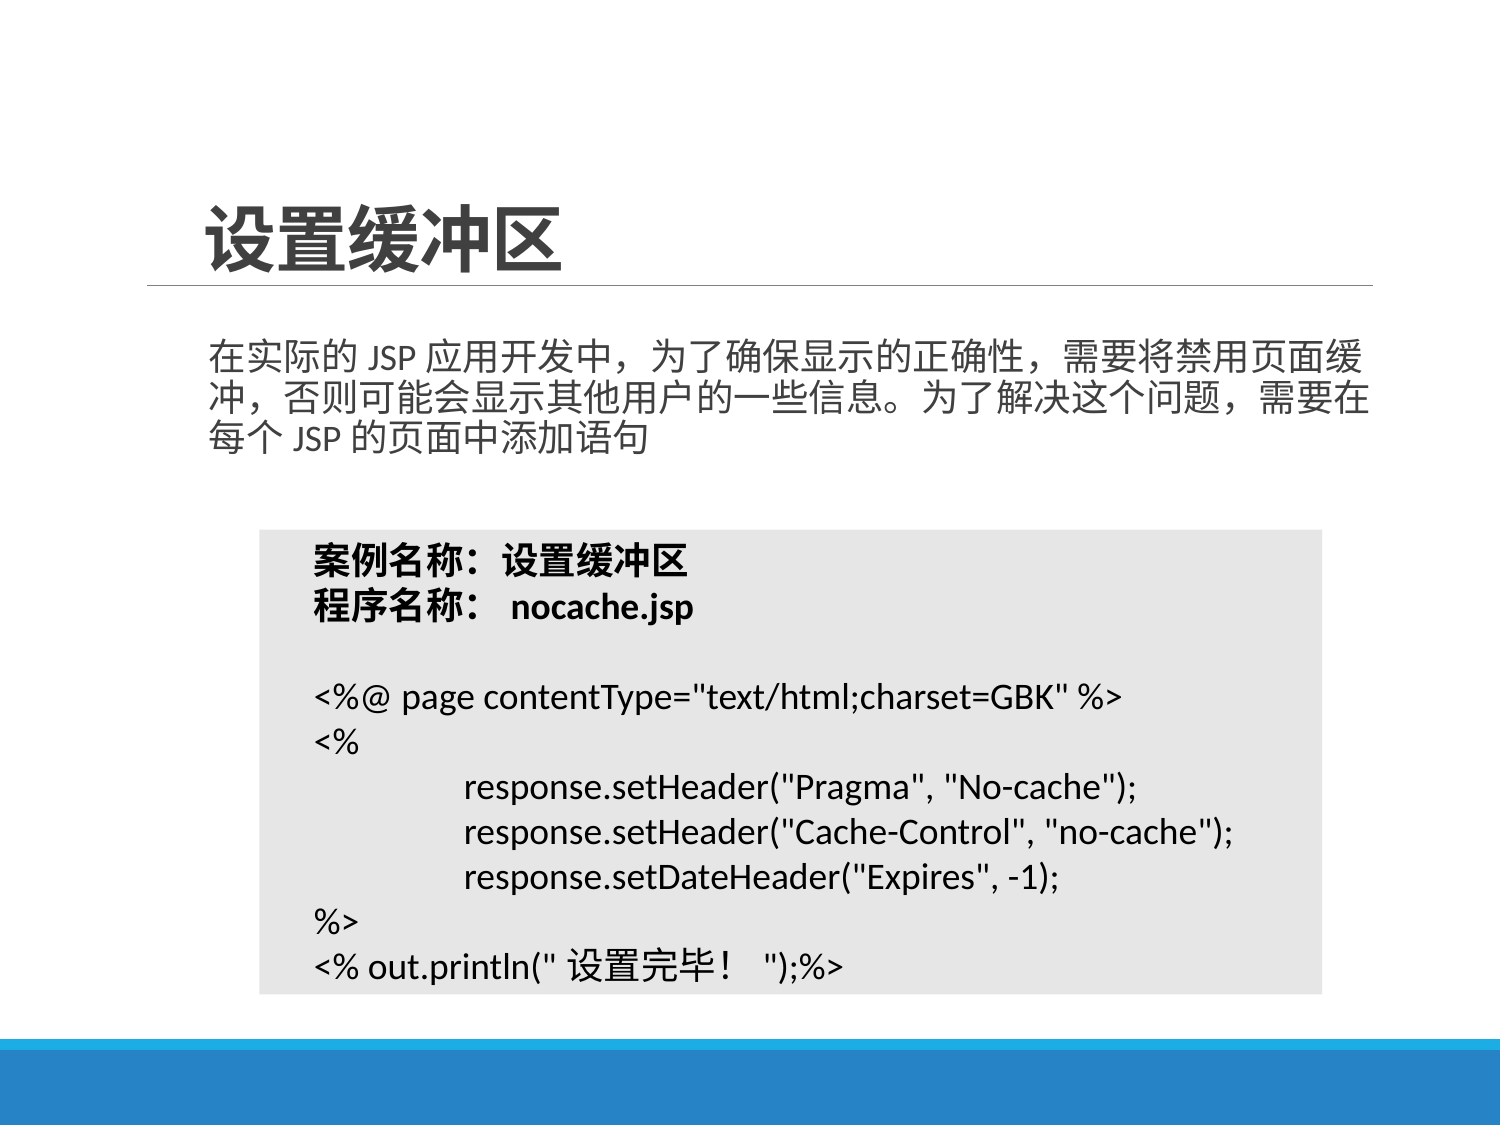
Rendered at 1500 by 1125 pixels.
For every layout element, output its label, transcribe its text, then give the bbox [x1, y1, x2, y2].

title 设置缓冲区 [188, 101, 1468, 289]
list 在实际的JSP应用开发中，为了确保显示的正确性，需要将禁用页面缓冲，否则可能会显示其他用户的一些信息。为了解决这个问题，需要在每个JSP的页面中添加语句 [193, 331, 1389, 1006]
text_box 案例名称：设置缓冲区 程序名称：nocache.jsp <%@ page contentType="text/html;charset=GBK" %> <% response.setHeader("Pragma", "No-cache"); response.setHeader("Cache-Control", "no-cache"); response.setDateHeader("Expires", -1); %> <% out.println("设置完毕！");%> [259, 529, 1323, 995]
